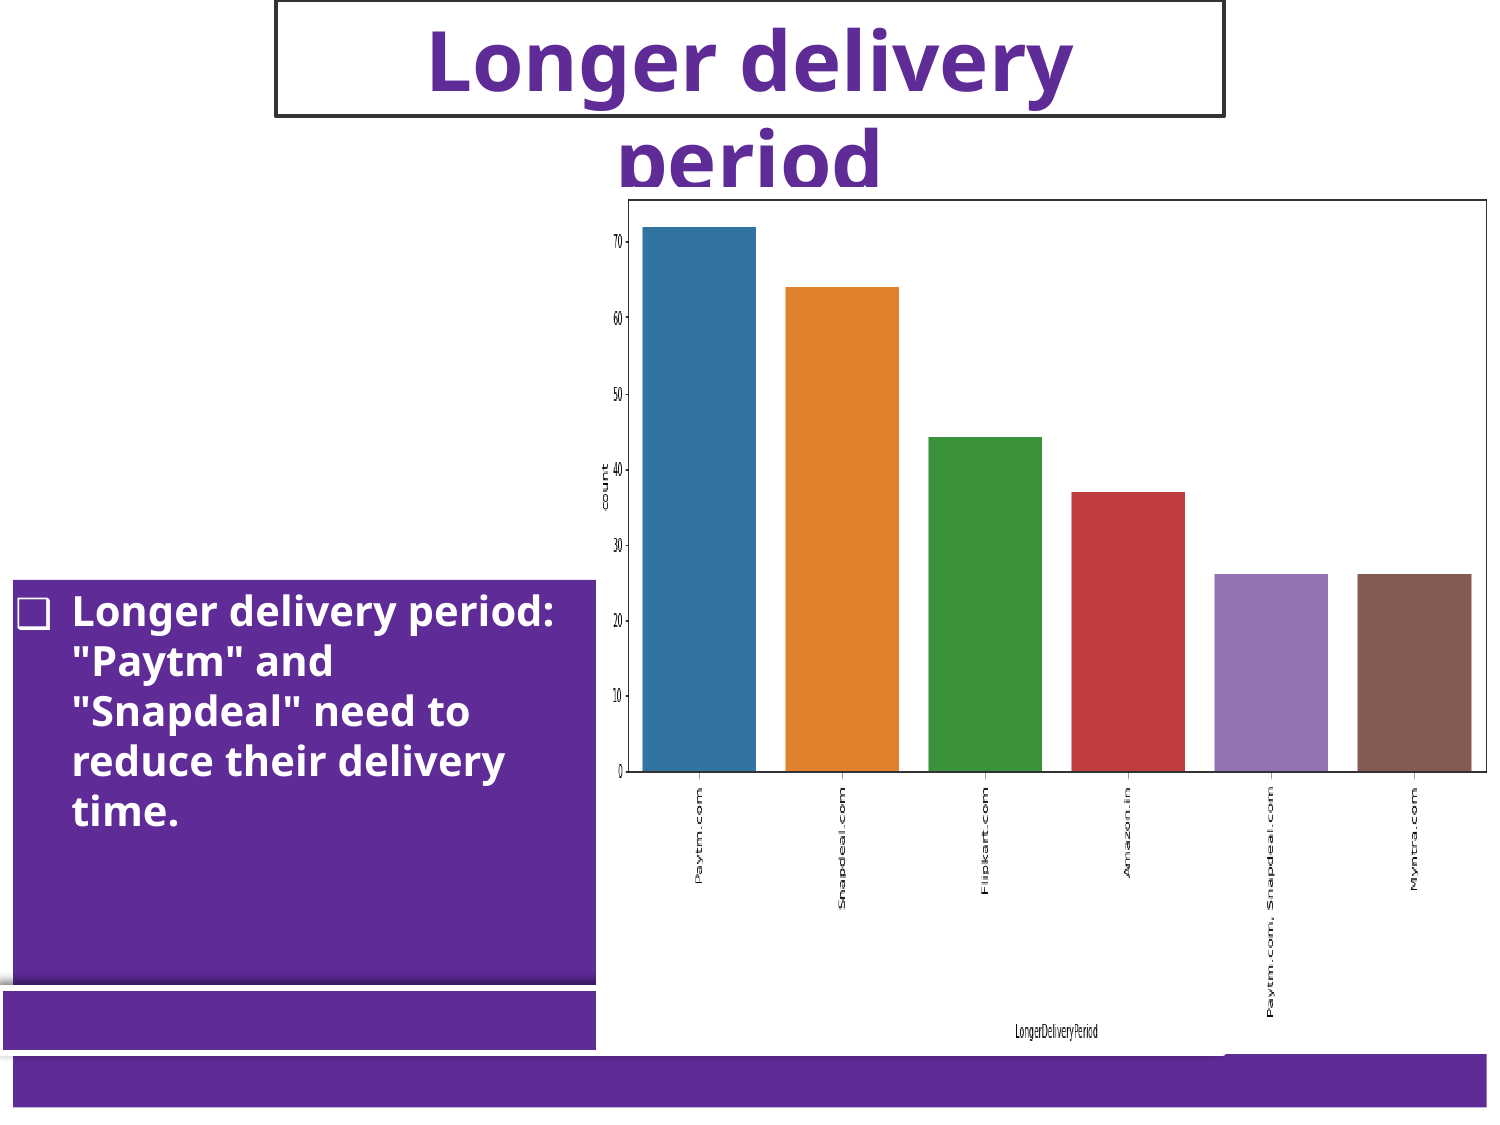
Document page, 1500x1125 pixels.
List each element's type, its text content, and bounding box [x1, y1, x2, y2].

picture [596, 186, 1491, 1054]
text_box Longer delivery period: "Paytm" and "Snapdeal" need to reduce their delivery time. [0, 576, 591, 845]
text_box Longer delivery period [276, 0, 1224, 117]
text_box [0, 987, 591, 1054]
